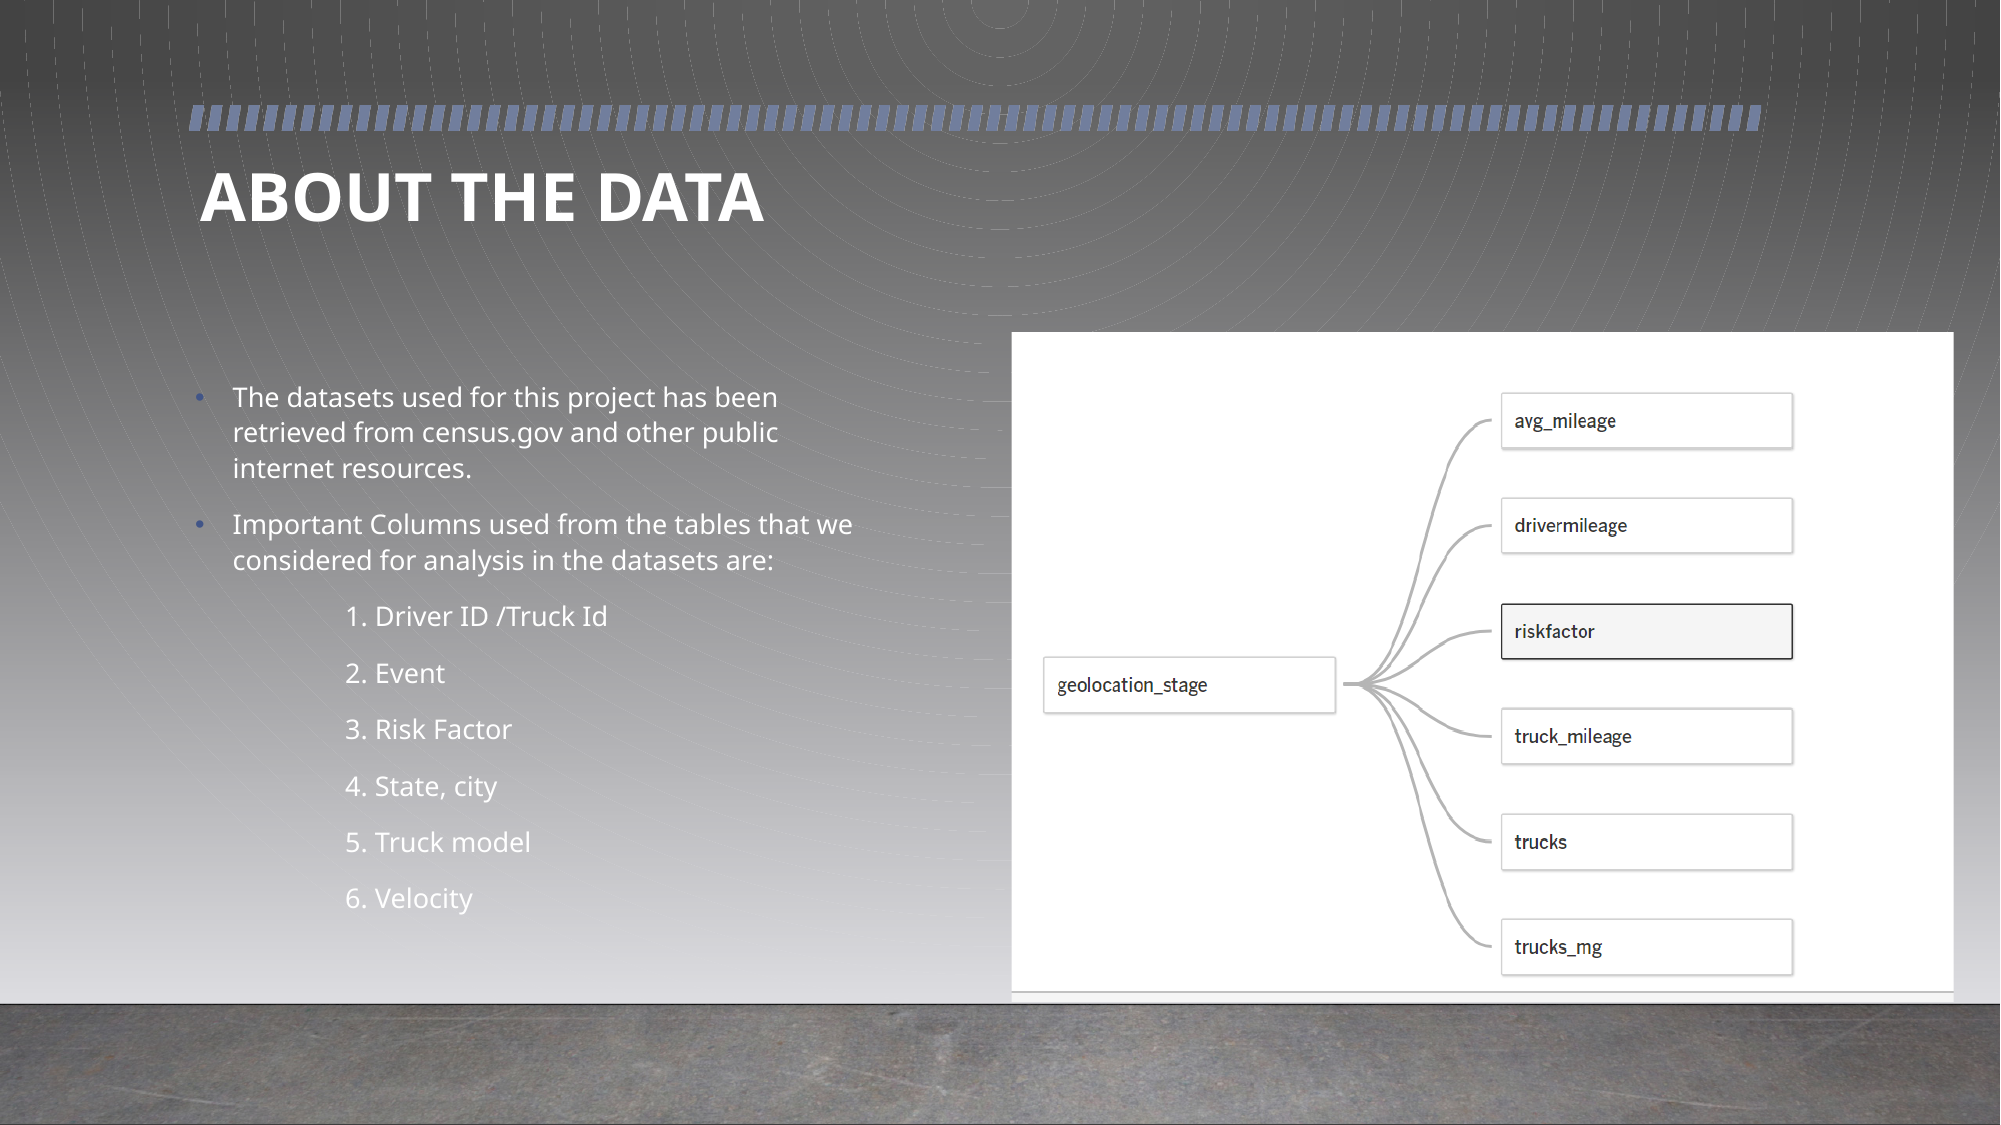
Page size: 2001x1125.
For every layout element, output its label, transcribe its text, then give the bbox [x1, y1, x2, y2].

picture [1011, 332, 1954, 1002]
title ABOUT THE DATA [185, 156, 1761, 329]
list The datasets used for this project has been retrieved from census.gov and other public internet resources. Important Columns used from the tables that we considered for analysis in the datasets are: 1. Driver ID /Truck Id 2. Event 3. Risk Factor 4. State, city 5. Truck model 6. Velocity [180, 369, 882, 1002]
picture [0, 1004, 2000, 1124]
